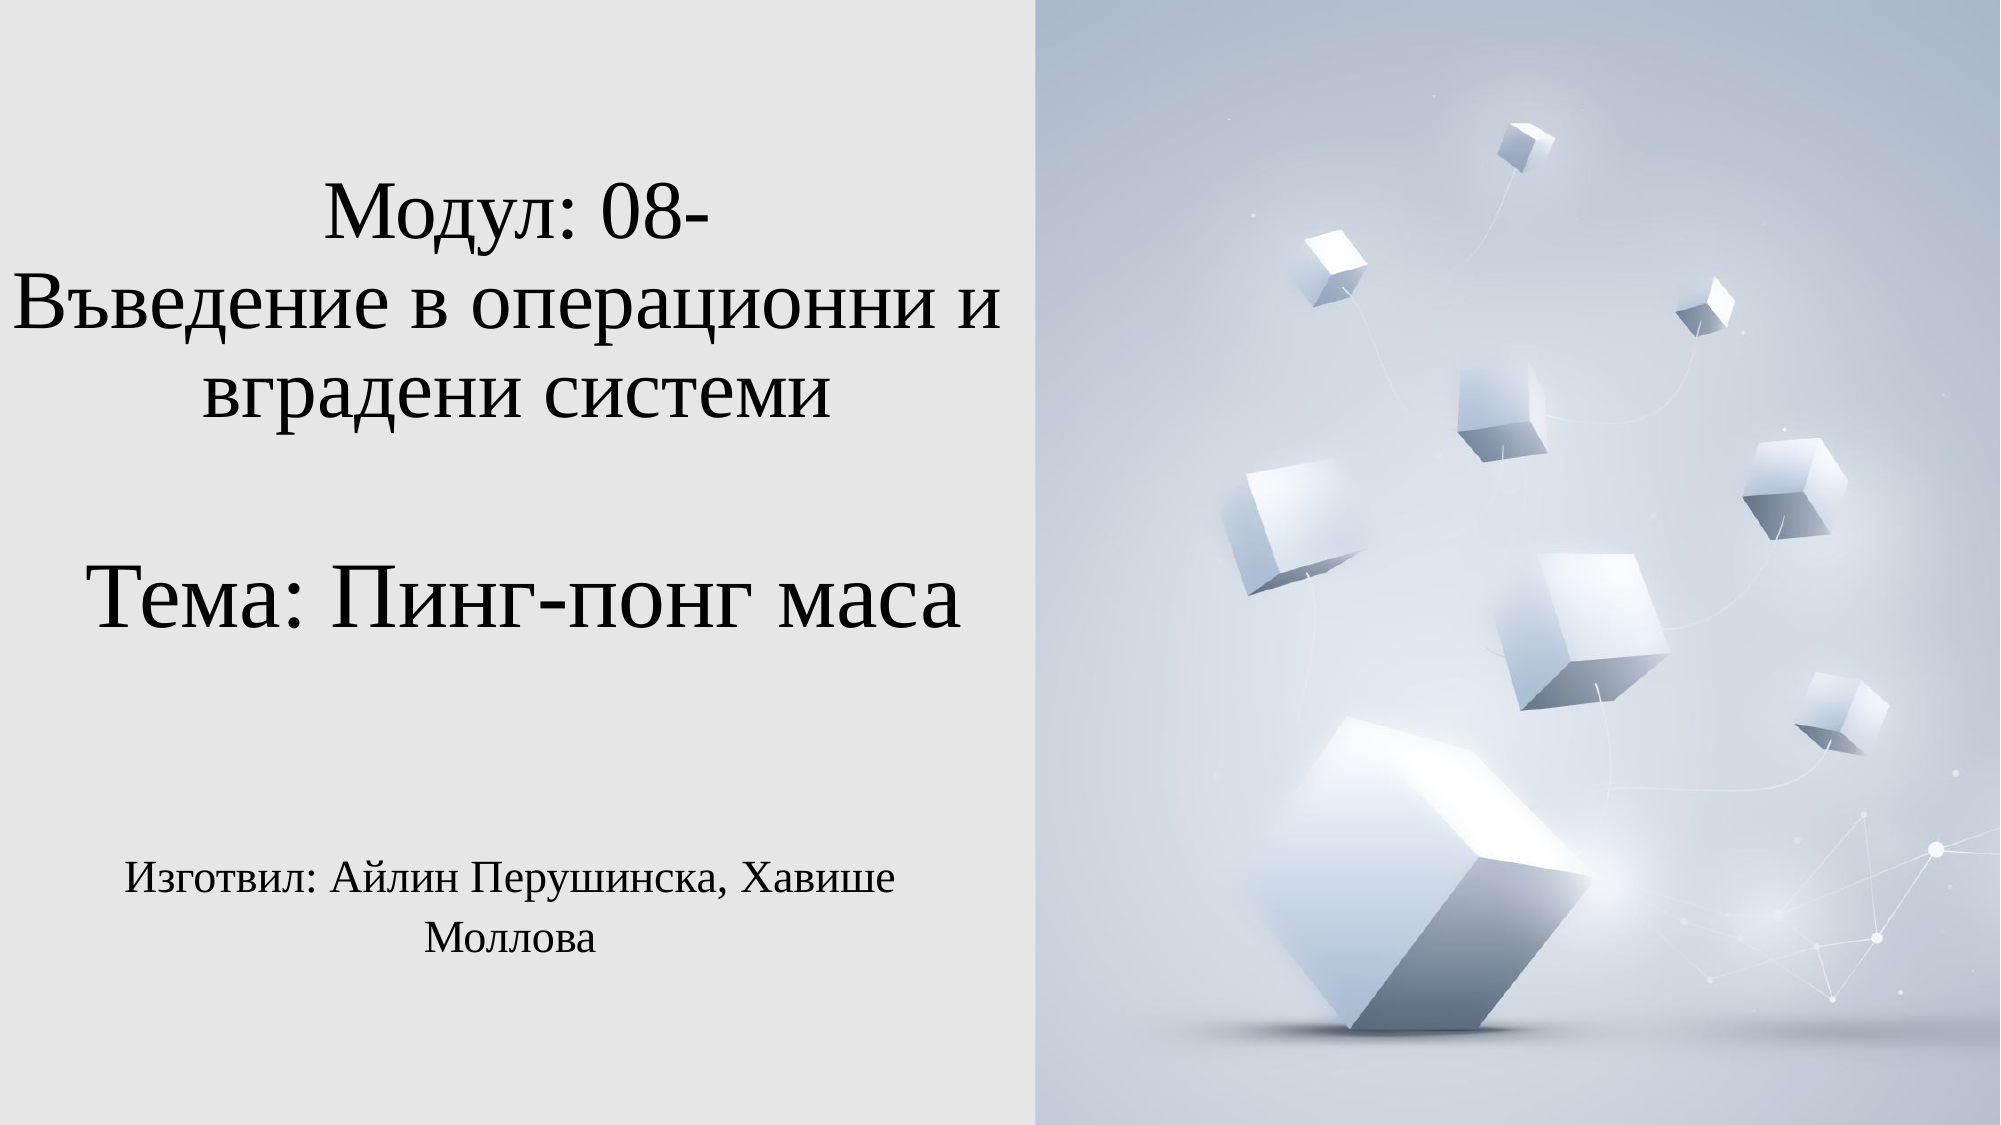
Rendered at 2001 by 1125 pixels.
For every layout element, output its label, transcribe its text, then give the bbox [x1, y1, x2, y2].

text_box Тема: Пинг-понг маса [70, 525, 1023, 654]
picture [1035, 0, 2000, 1125]
subtitle Изготвил: Айлин Перушинска, Хавише Моллова [61, 840, 974, 963]
title Модул: 08-Въведение в операционни и вградени системи [0, 0, 1035, 526]
